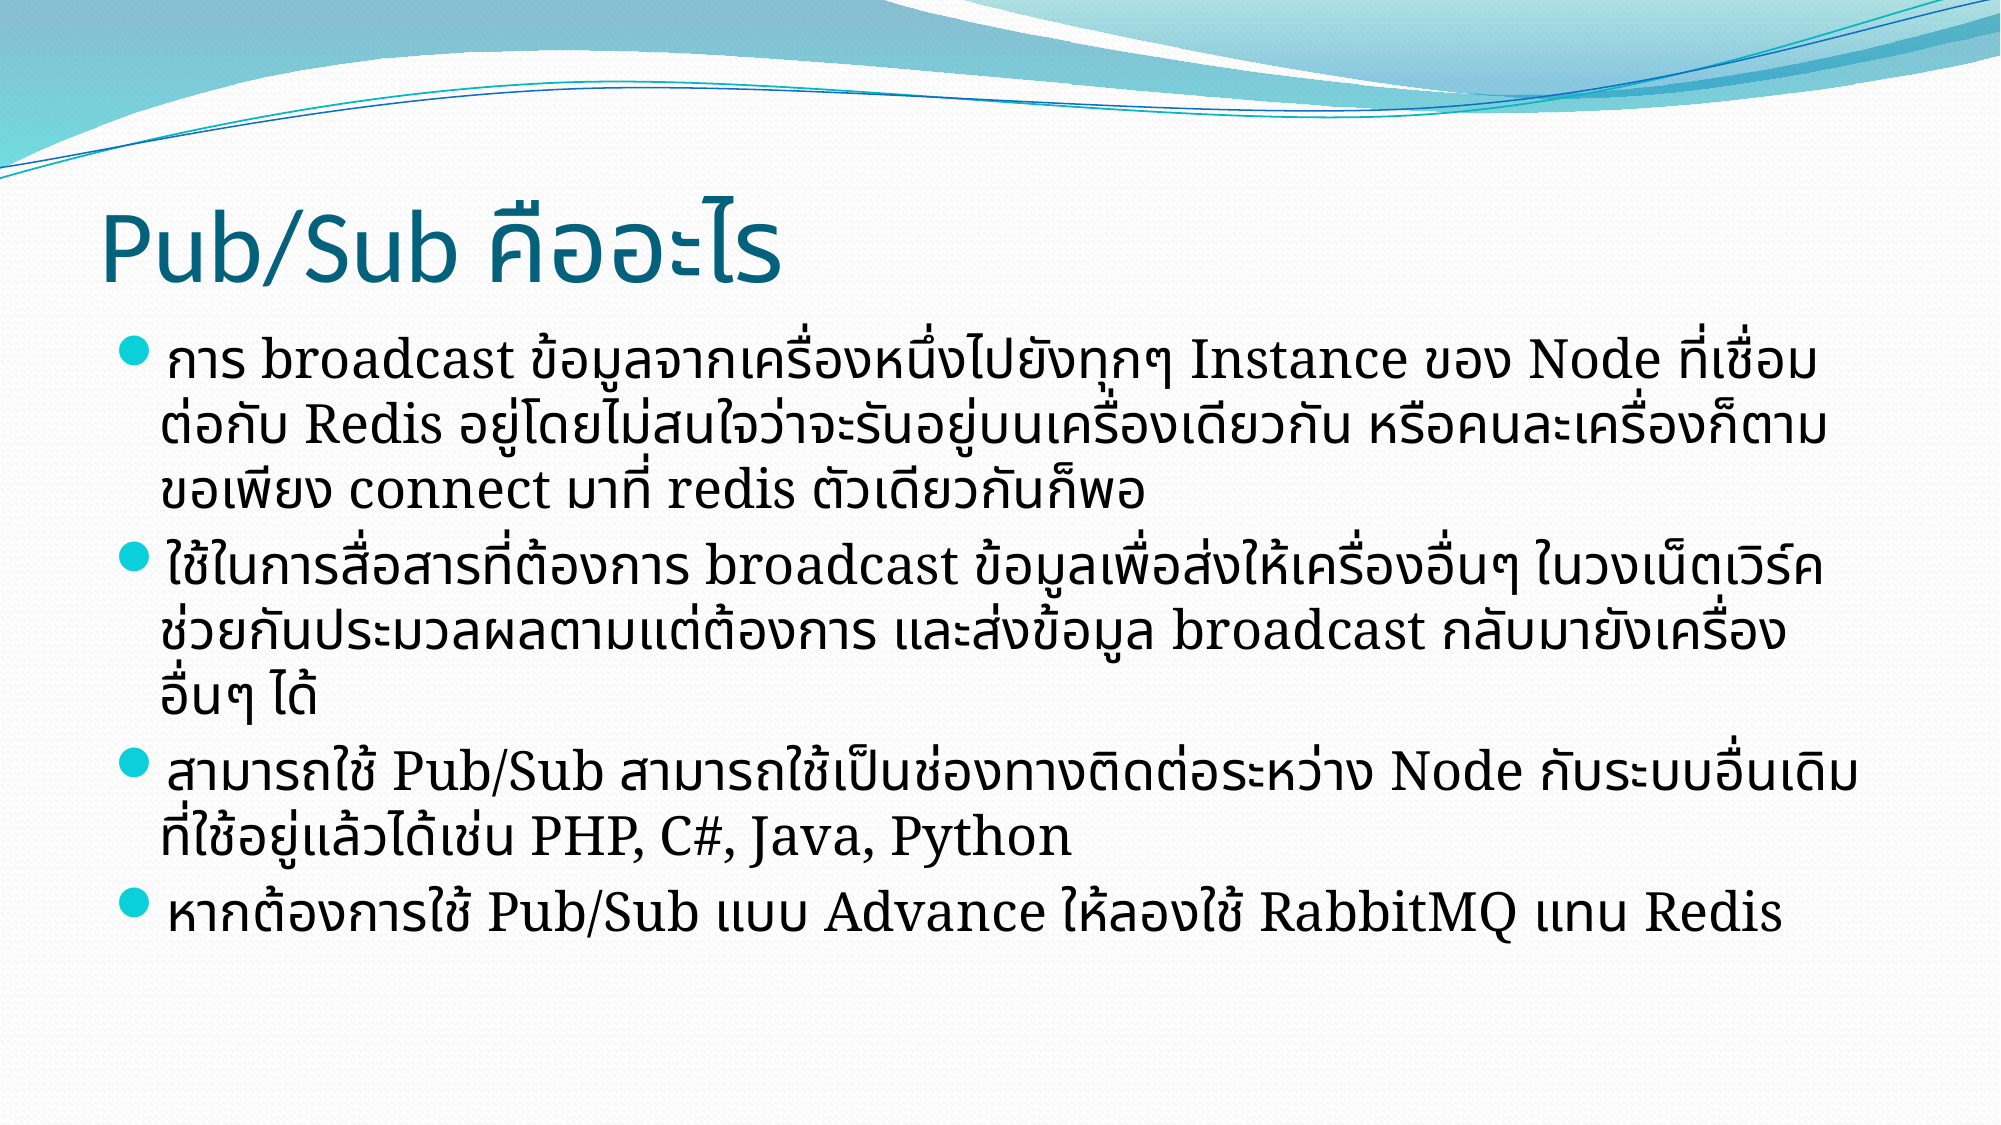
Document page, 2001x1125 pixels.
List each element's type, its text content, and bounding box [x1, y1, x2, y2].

title Pub/Sub คืออะไร [99, 115, 1900, 303]
list การ broadcast ข้อมูลจากเครื่องหนึ่งไปยังทุกๆ Instance ของ Node ที่เชื่อมต่อกับ Redis อยู่โดยไม่สนใจว่าจะรันอยู่บนเครื่องเดียวกัน หรือคนละเครื่องก็ตาม ขอเพียง connect มาที่ redis ตัวเดียวกันก็พอ ใช้ในการสื่อสารที่ต้องการ broadcast ข้อมูลเพื่อส่งให้เครื่องอื่นๆ ในวงเน็ตเวิร์คช่วยกันประมวลผลตามแต่ต้องการ และส่งข้อมูล broadcast กลับมายังเครื่องอื่นๆ ได้ สามารถใช้ Pub/Sub สามารถใช้เป็นช่องทางติดต่อระหว่าง Node กับระบบอื่นเดิมที่ใช้อยู่แล้วได้เช่น PHP, C#, Java, Python หากต้องการใช้ Pub/Sub แบบ Advance ให้ลองใช้ RabbitMQ แทน Redis [99, 317, 1900, 1038]
